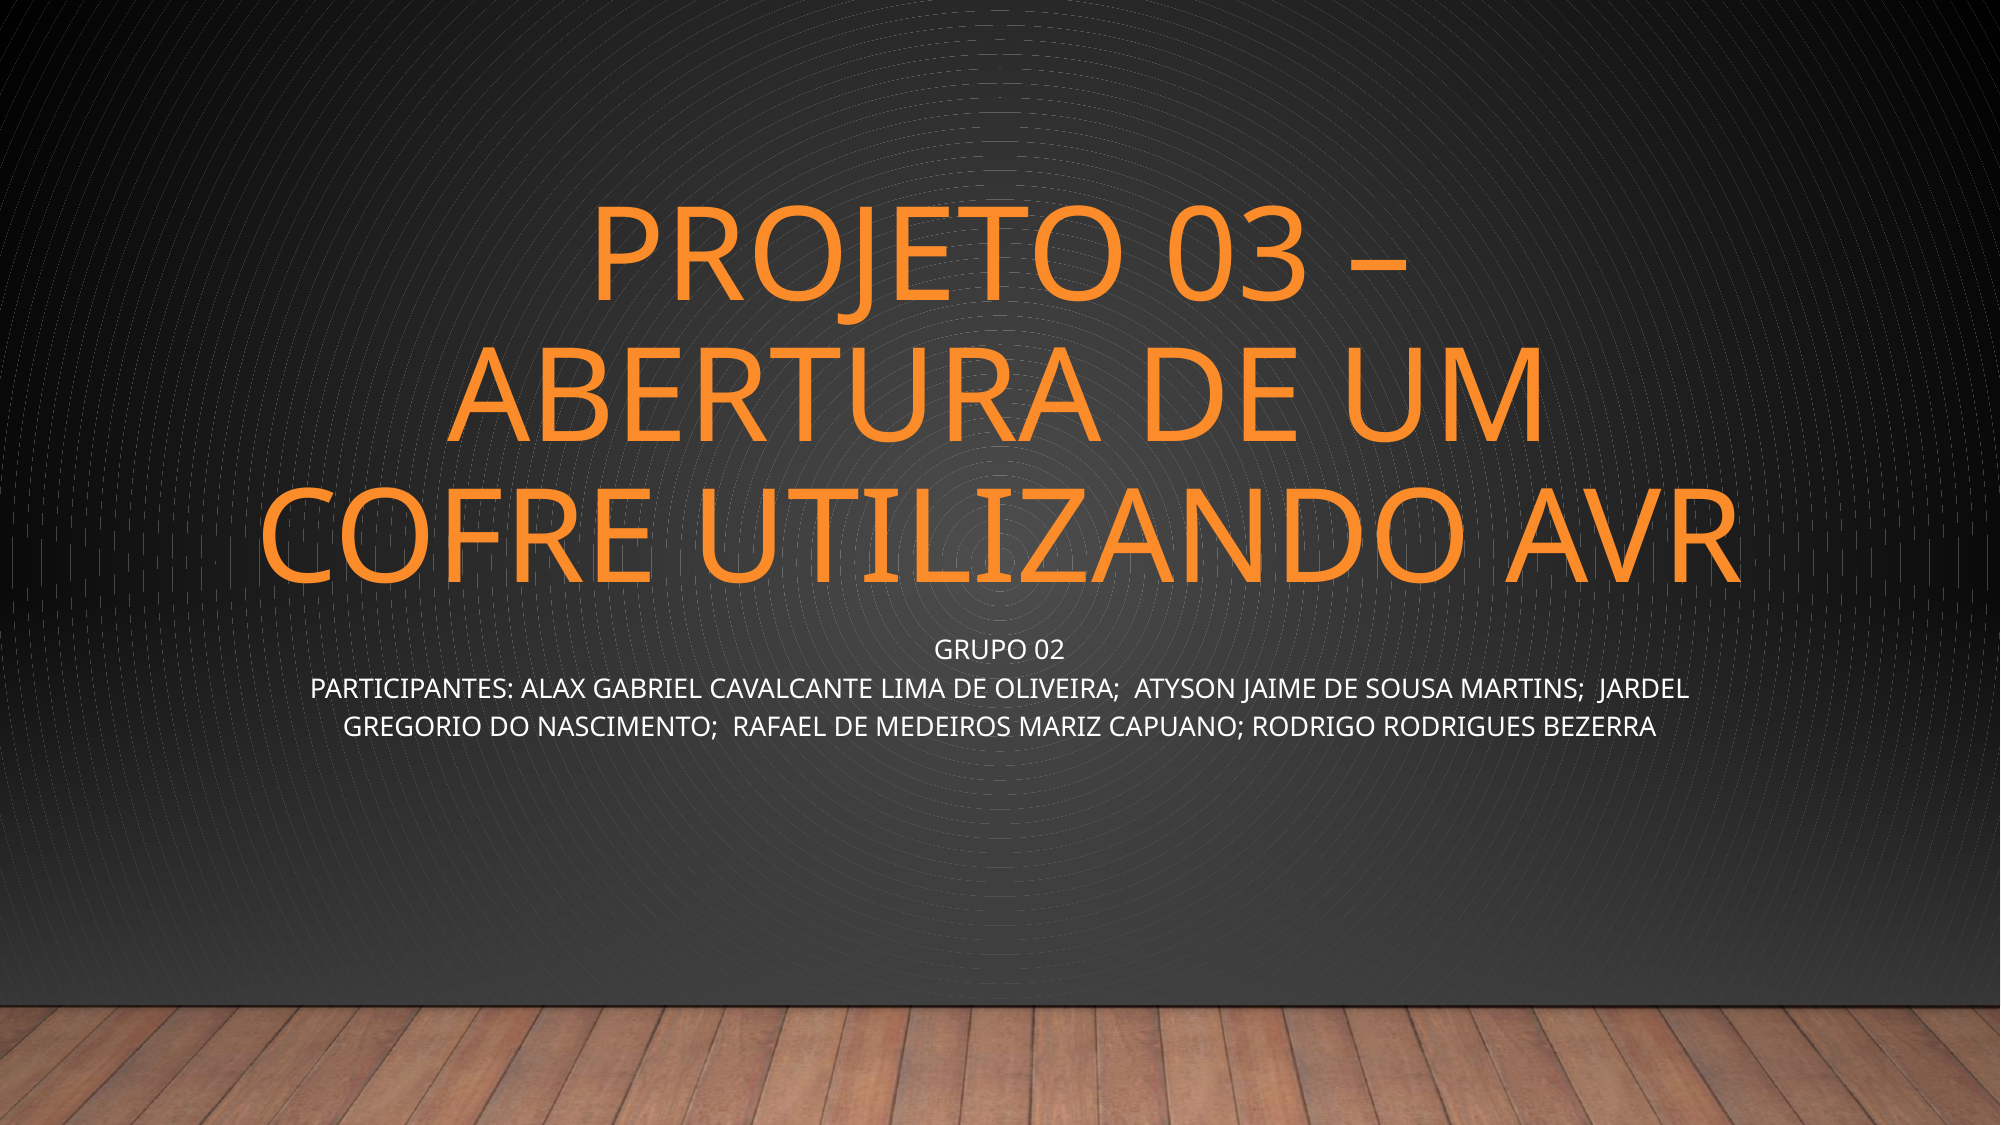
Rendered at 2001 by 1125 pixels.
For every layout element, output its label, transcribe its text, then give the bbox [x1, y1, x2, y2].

title Projeto 03 – Abertura de um cofre utilizando AVR [234, 131, 1765, 611]
subtitle Grupo 02 Participantes: Alax Gabriel Cavalcante lima de oliveira; Atyson Jaime de Sousa Martins; Jardel gregorio do nascimento; Rafael de medeiros mariz capuano; rodrigo rodrigues bezerra [291, 610, 1708, 772]
picture [0, 1005, 2000, 1125]
